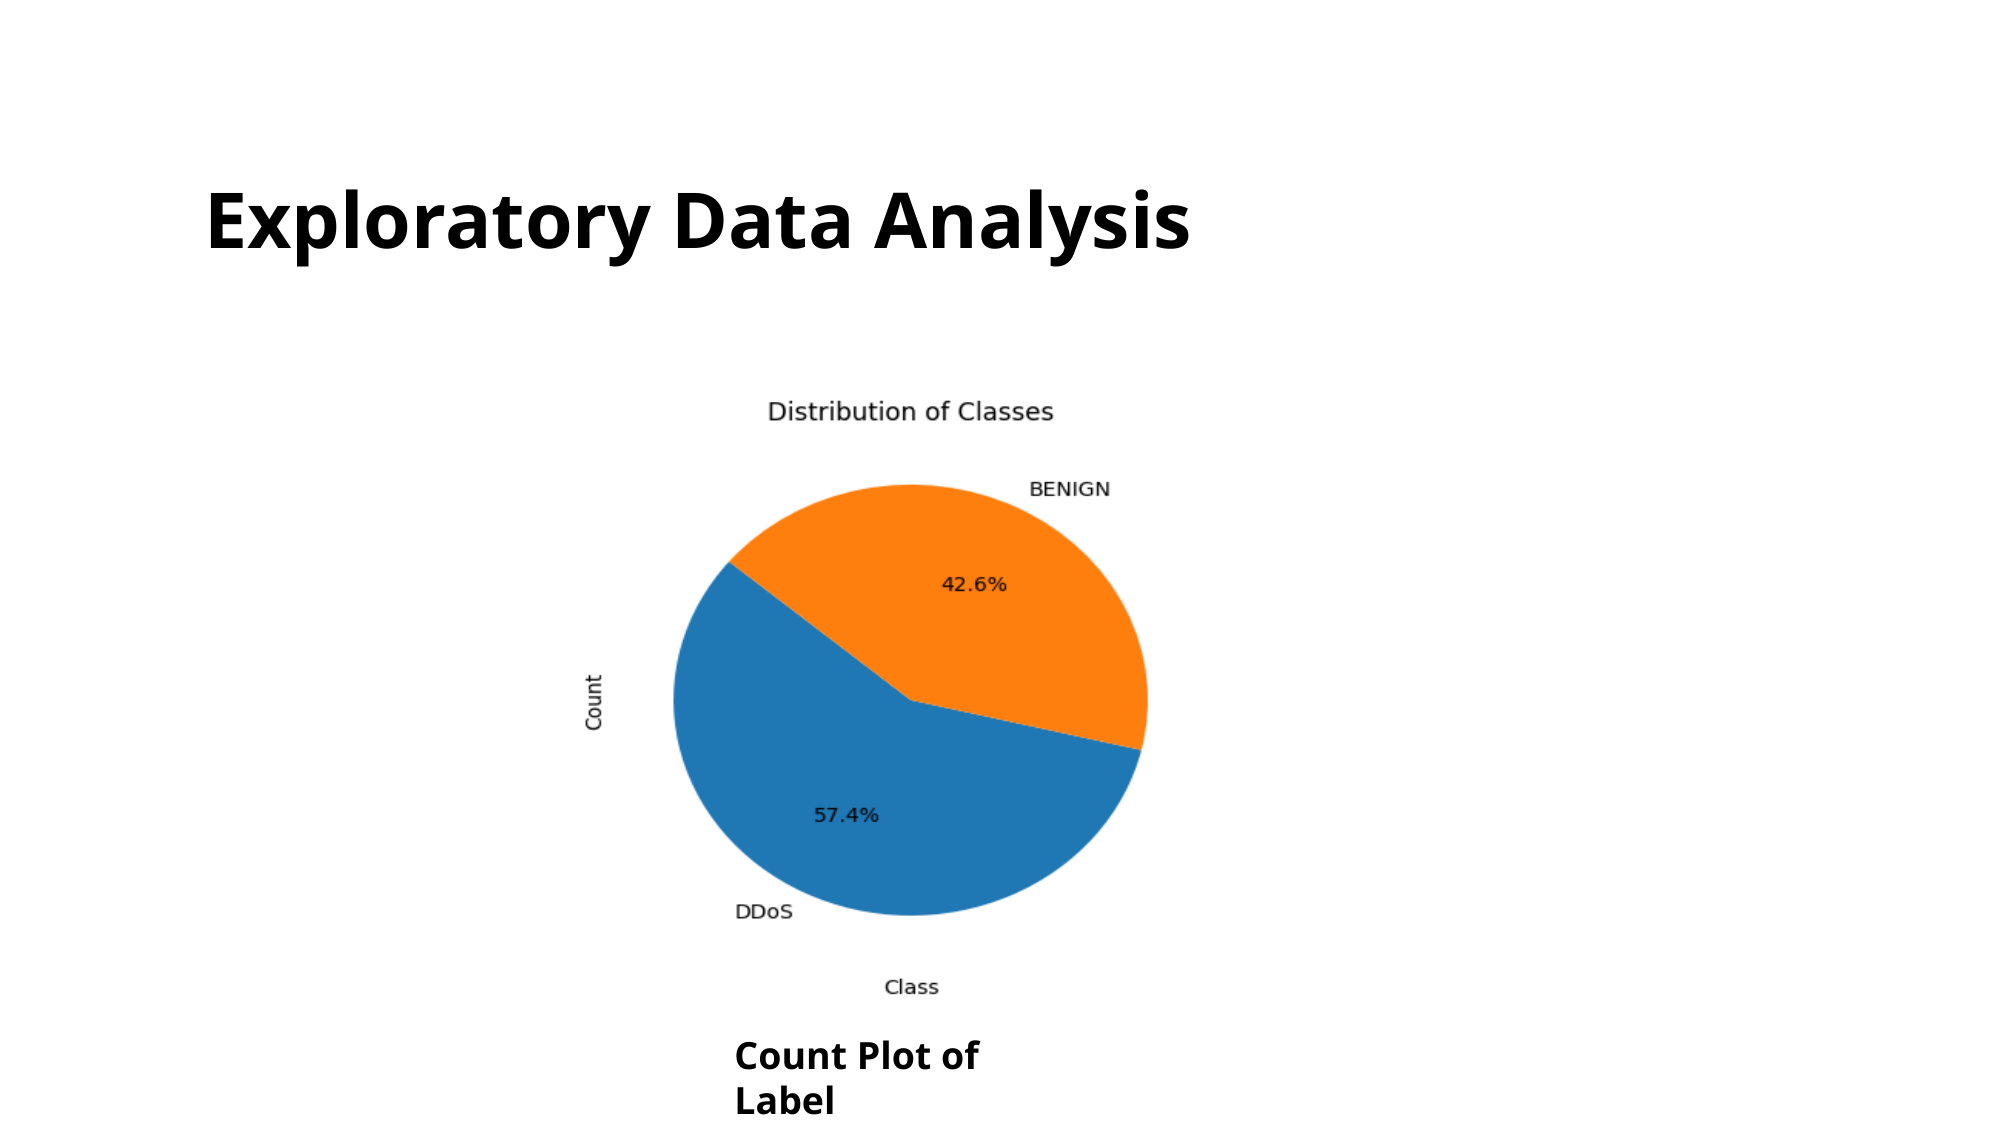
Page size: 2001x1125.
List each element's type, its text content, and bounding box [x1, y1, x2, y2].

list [569, 387, 1223, 1011]
title Exploratory Data Analysis [189, 159, 1627, 276]
text_box Count Plot of Label [719, 1024, 1097, 1125]
